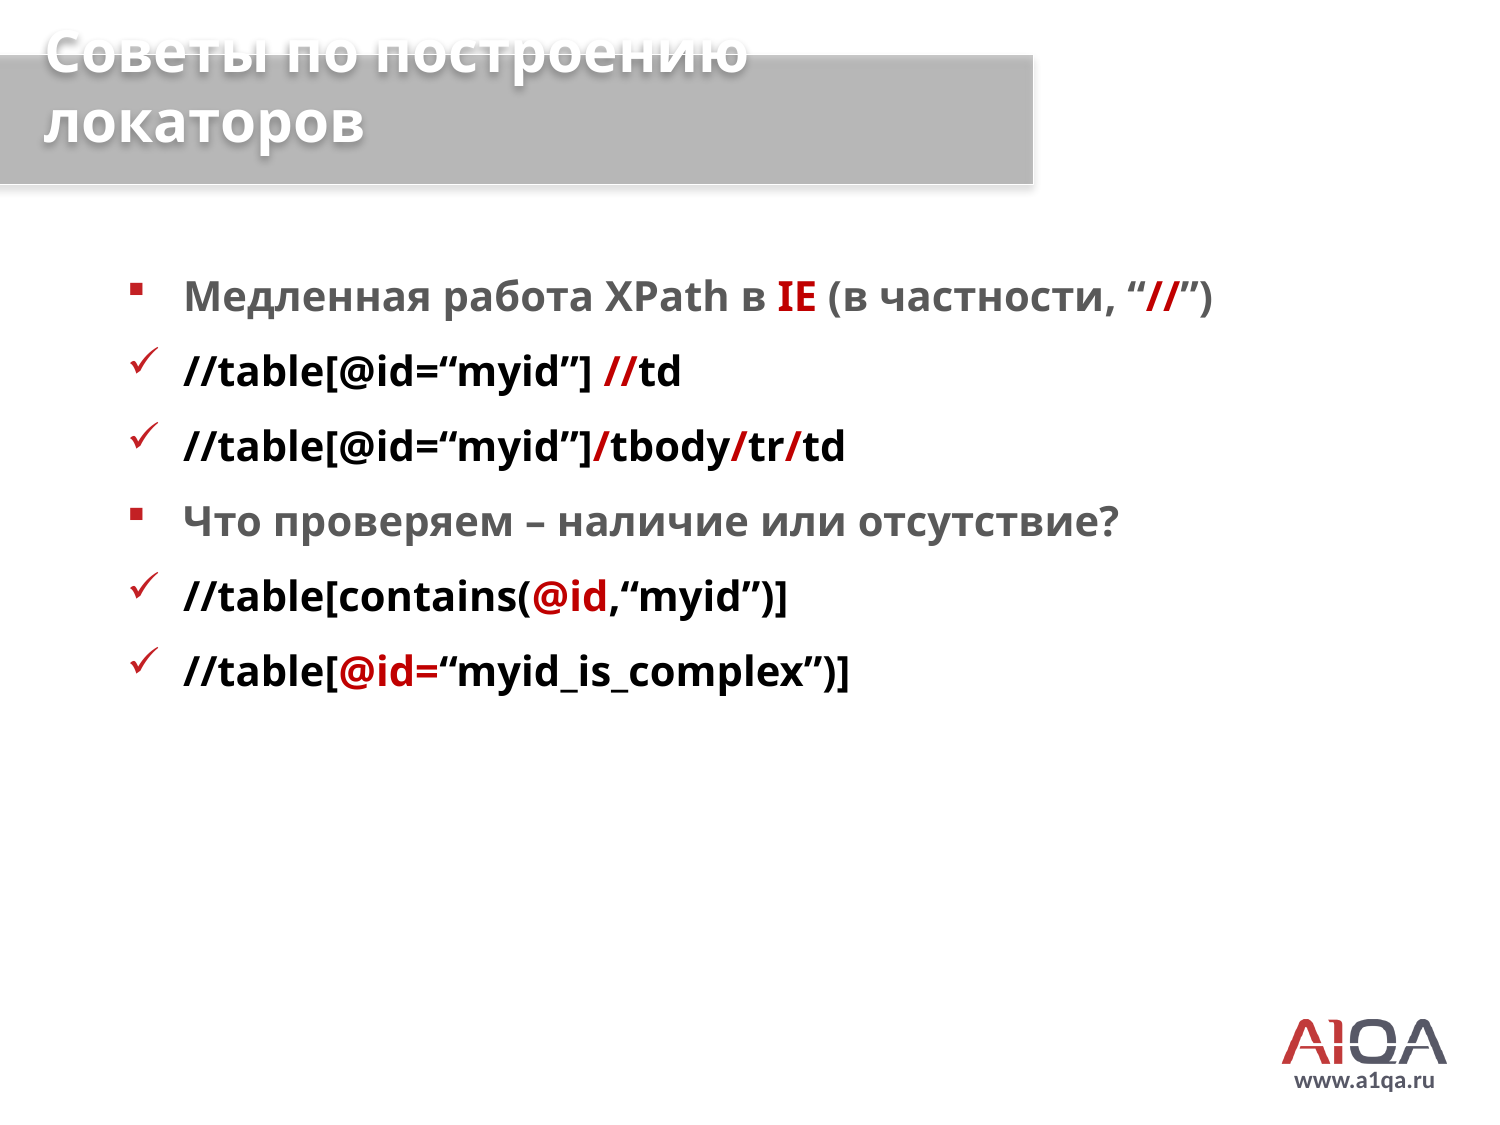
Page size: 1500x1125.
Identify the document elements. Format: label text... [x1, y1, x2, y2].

text_box Советы по построению локаторов [0, 52, 1036, 186]
text_box Медленная работа XPath в IE (в частности, “//”) //table[@id=“myid”] //td //table[@id=“myid”]/tbody/tr/td Что проверяем – наличие или отсутствие? //table[contains(@id,“myid”)] //table[@id=“myid_is_complex”)] [112, 237, 1376, 703]
picture [1281, 1019, 1448, 1066]
footer www.a1qa.ru [1270, 1056, 1460, 1102]
